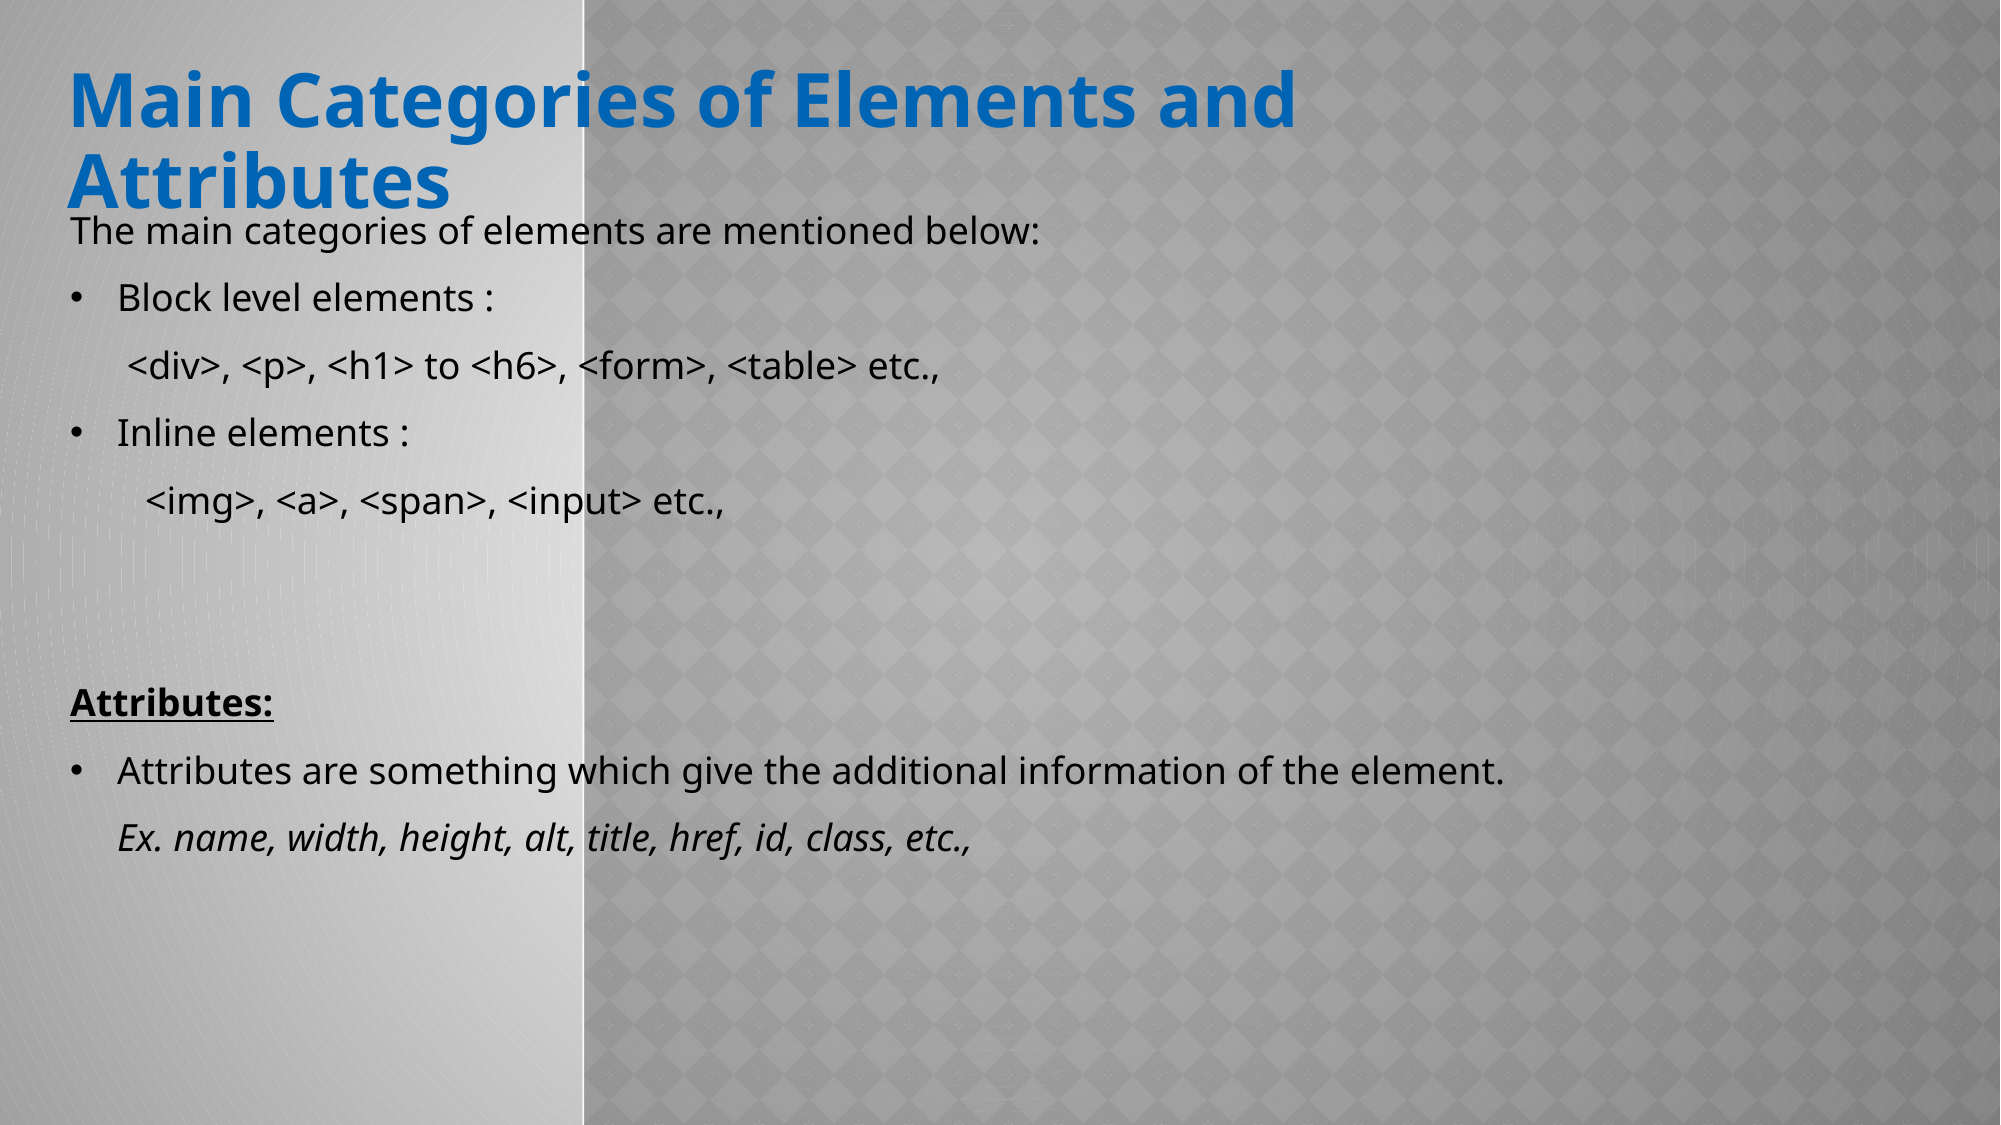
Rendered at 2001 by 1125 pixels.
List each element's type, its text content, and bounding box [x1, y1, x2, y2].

text_box Main Categories of Elements and Attributes [52, 54, 1659, 159]
text_box The main categories of elements are mentioned below: Block level elements : <div>, <p>, <h1> to <h6>, <form>, <table> etc., Inline elements : <img>, <a>, <span>, <input> etc., Attributes: Attributes are something which give the additional information of the element. Ex. name, width, height, alt, title, href, id, class, etc., [55, 176, 1571, 1069]
